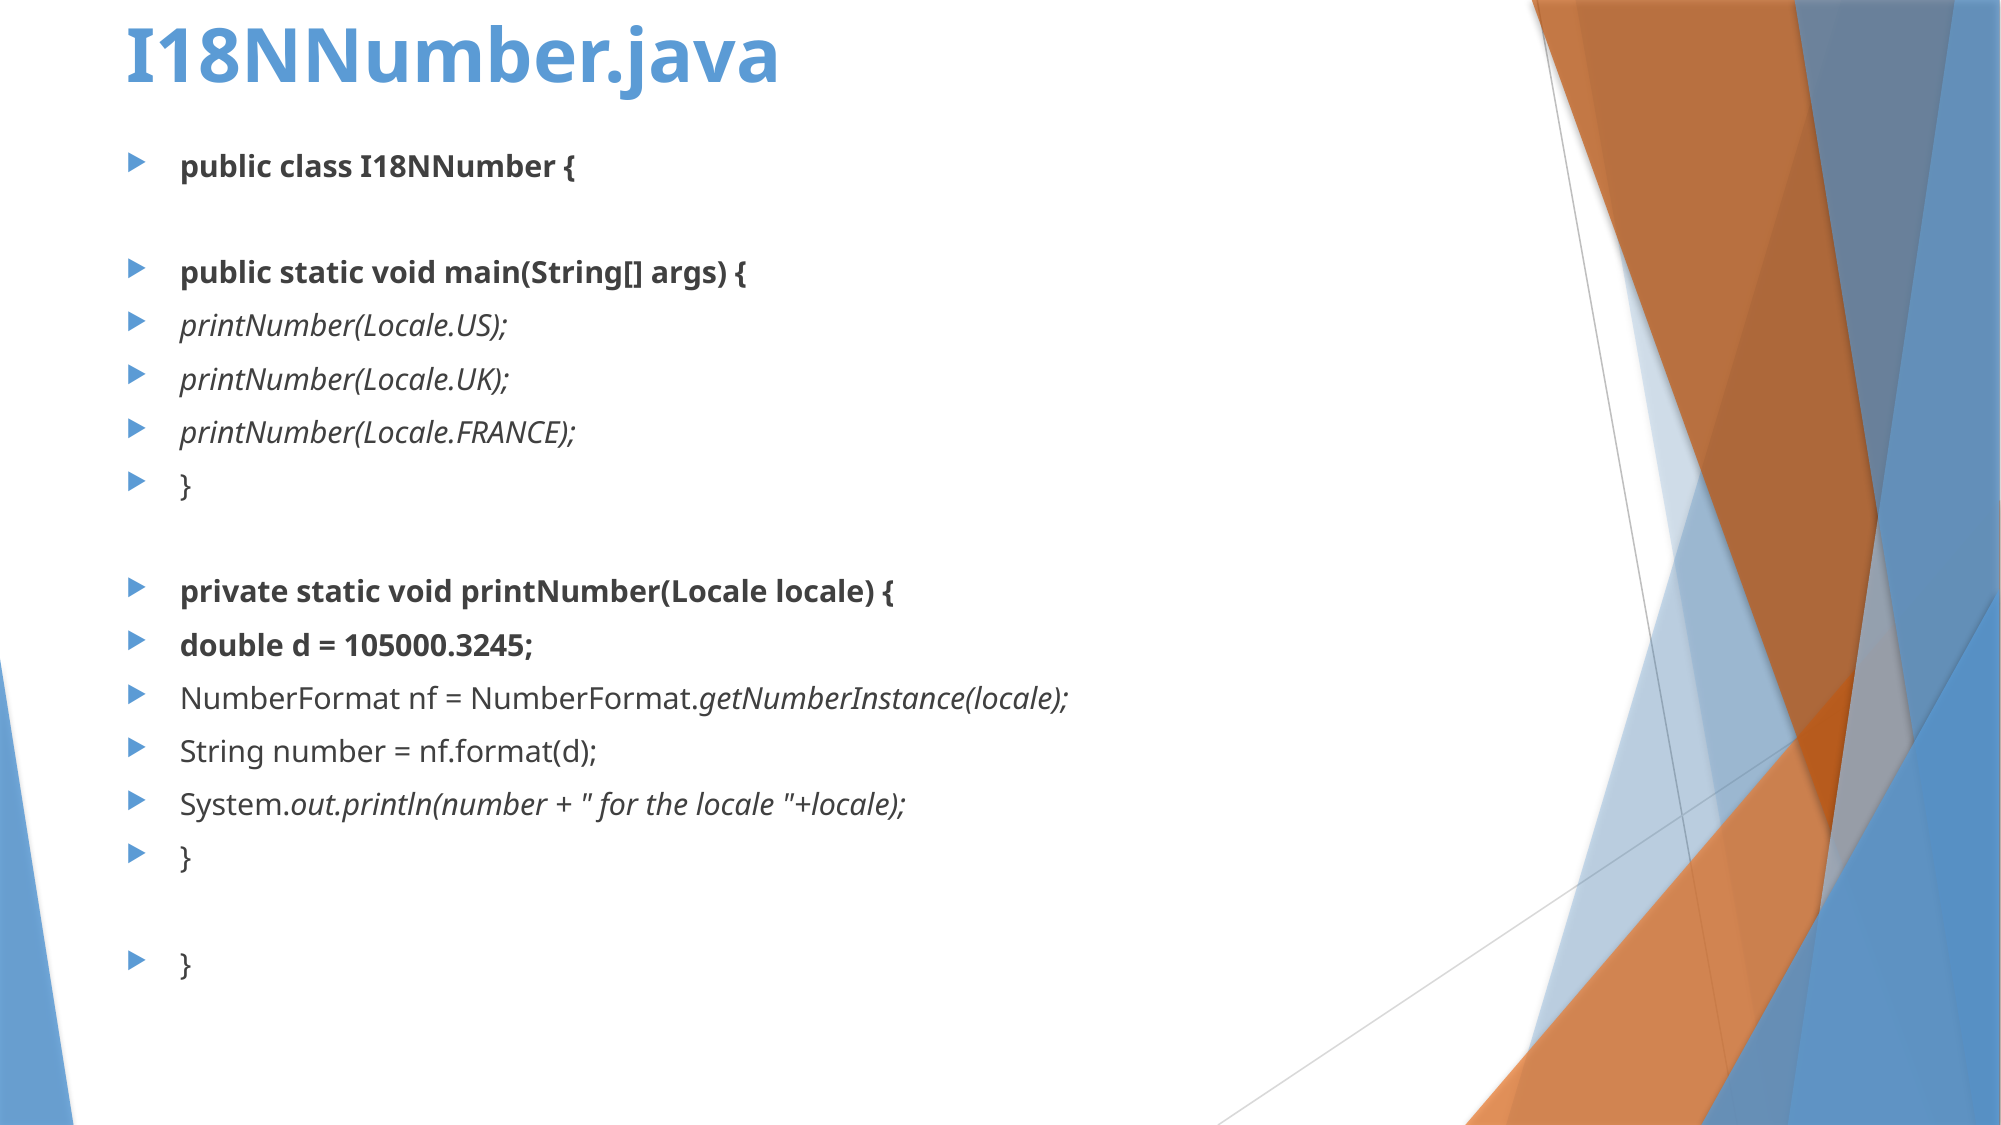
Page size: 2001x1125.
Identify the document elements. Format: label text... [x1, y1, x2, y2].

list public class I18NNumber { public static void main(String[] args) { printNumber(Locale.US); printNumber(Locale.UK); printNumber(Locale.FRANCE); } private static void printNumber(Locale locale) { double d = 105000.3245; NumberFormat nf = NumberFormat.getNumberInstance(locale); String number = nf.format(d); System.out.println(number + " for the locale "+locale); } } [111, 139, 1682, 991]
title I18NNumber.java [111, 0, 1522, 125]
